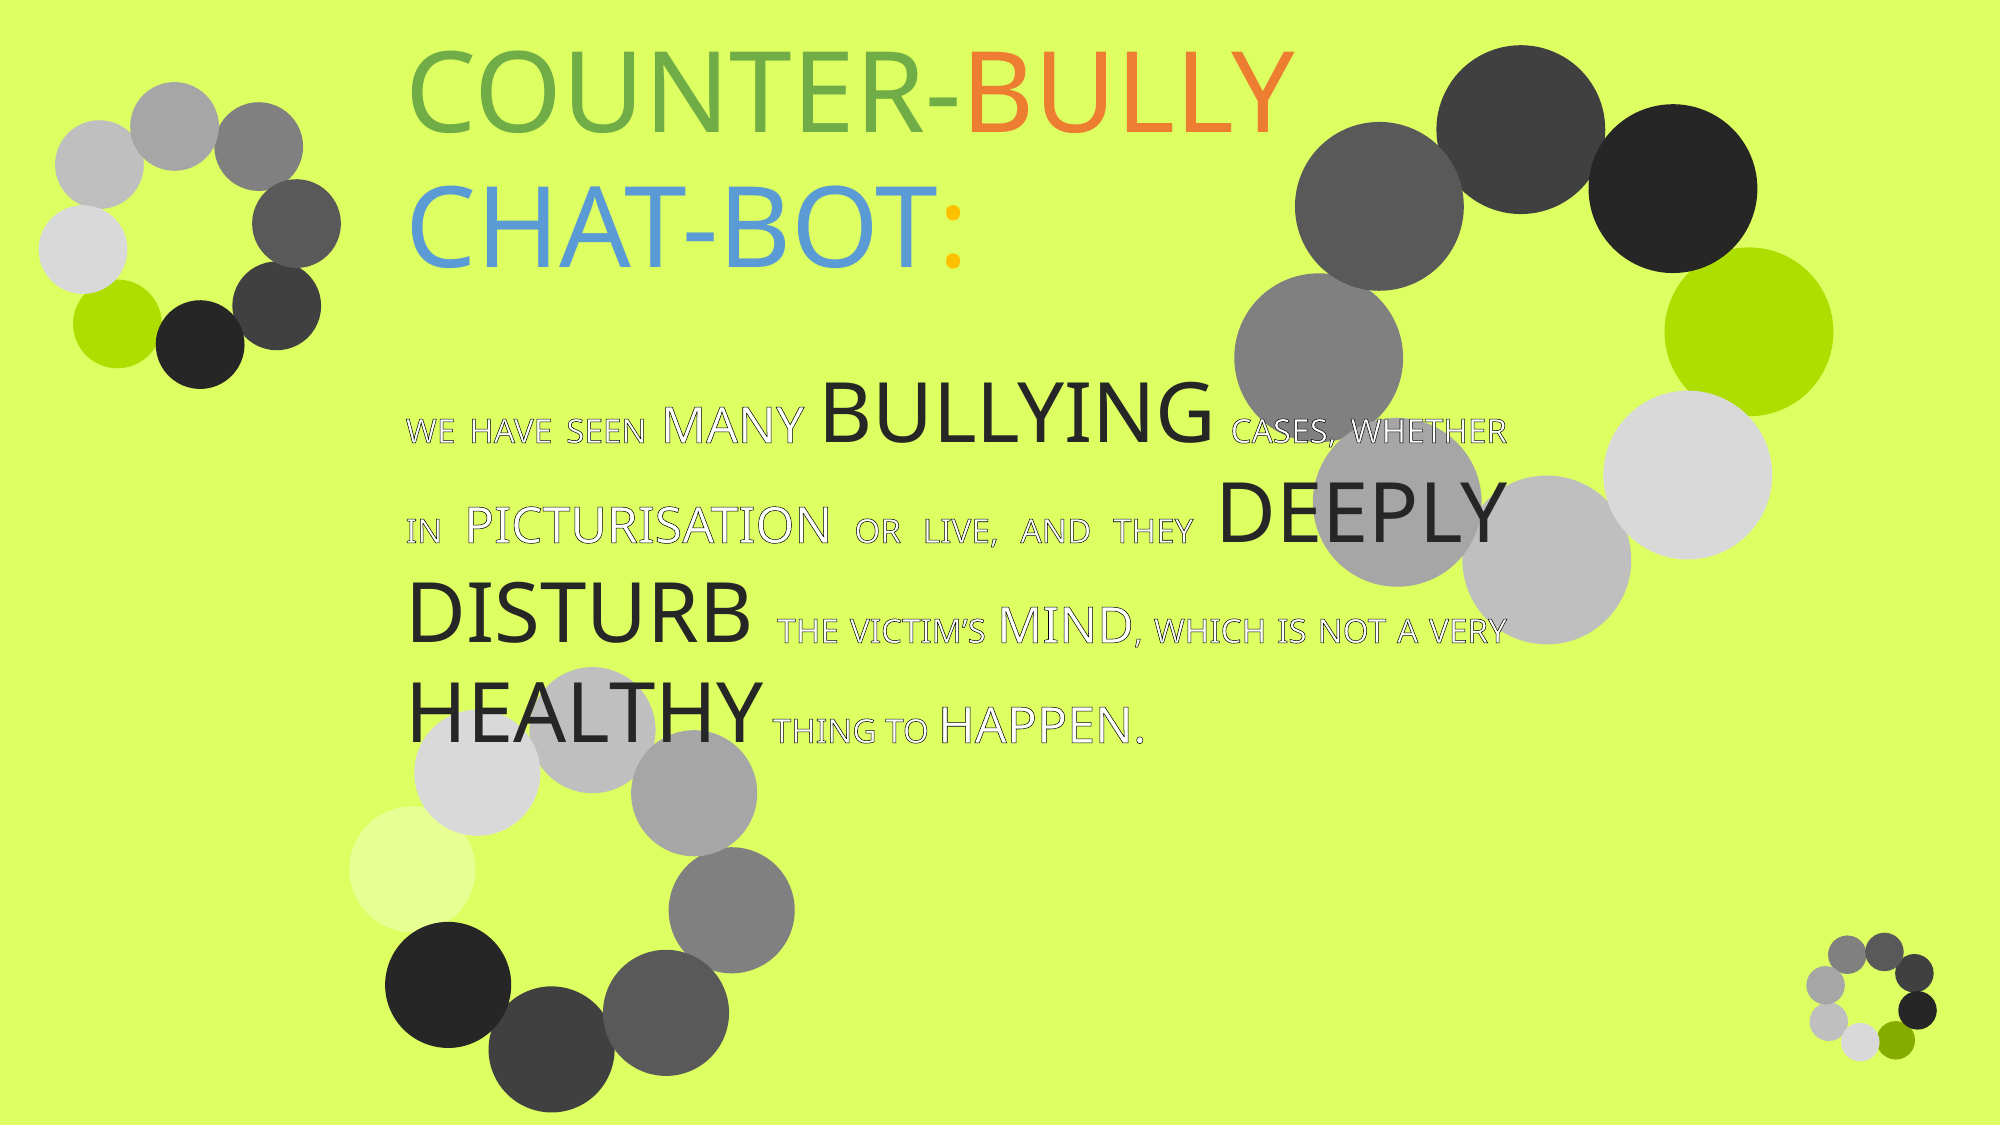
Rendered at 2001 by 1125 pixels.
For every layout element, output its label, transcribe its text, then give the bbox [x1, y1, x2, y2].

text_box COUNTER-BULLY CHAT-BOT: WE HAVE SEEN MANY BULLYING CASES, WHETHER IN PICTURISATION OR LIVE, AND THEY DEEPLY DISTURB THE VICTIM’S MIND, WHICH IS NOT A VERY HEALTHY THING TO HAPPEN. [391, 12, 1523, 767]
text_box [1233, 44, 1834, 645]
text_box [30, 77, 346, 393]
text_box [1803, 929, 1941, 1067]
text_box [347, 665, 796, 1114]
